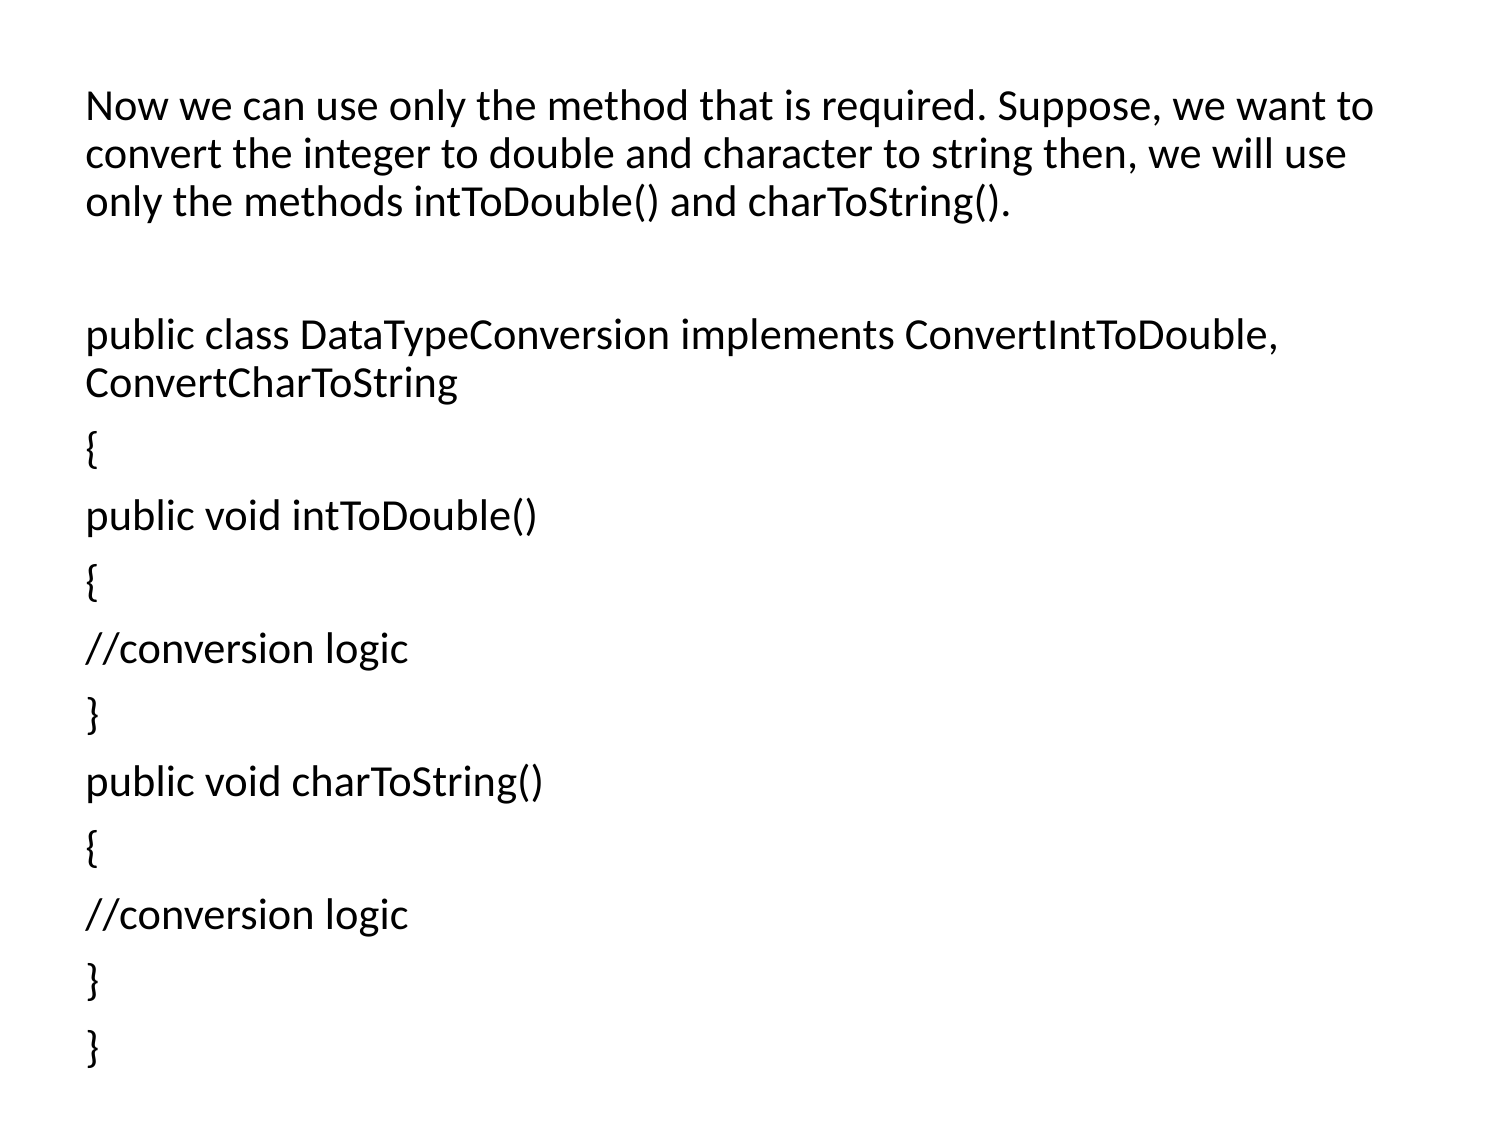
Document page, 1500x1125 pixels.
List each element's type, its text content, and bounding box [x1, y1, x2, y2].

subtitle Now we can use only the method that is required. Suppose, we want to convert the integer to double and character to string then, we will use only the methods intToDouble() and charToString(). public class DataTypeConversion implements ConvertIntToDouble, ConvertCharToString { public void intToDouble() { //conversion logic } public void charToString() { //conversion logic } } [70, 74, 1429, 1087]
